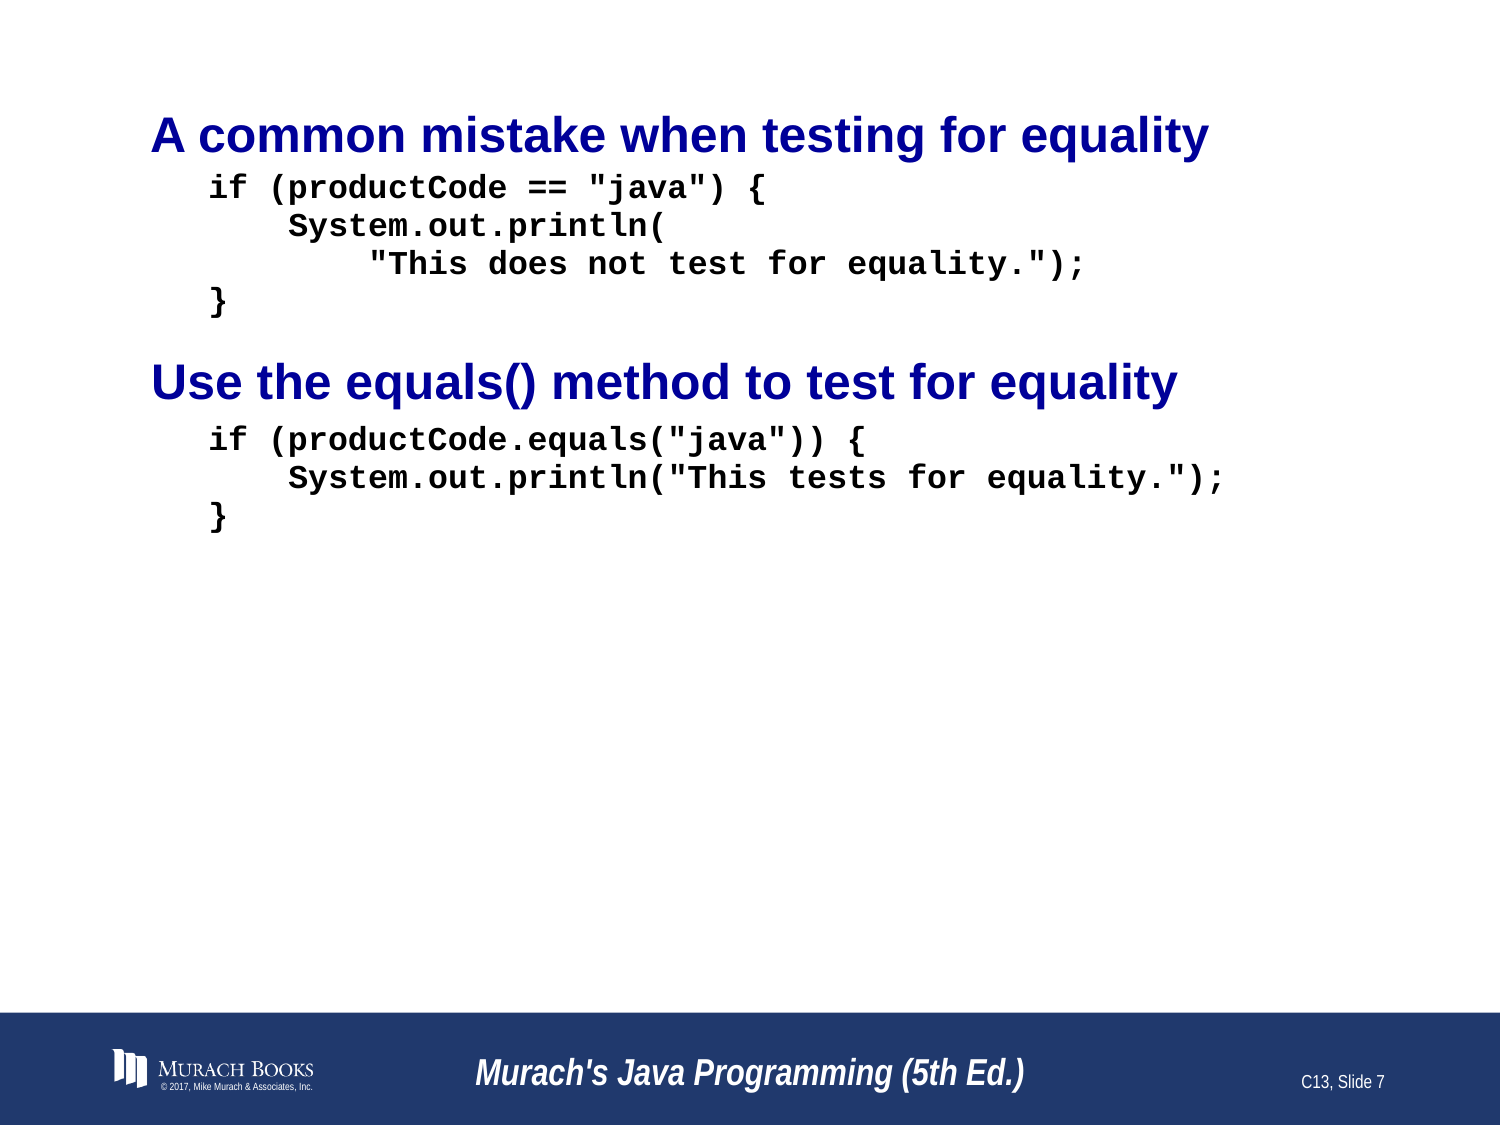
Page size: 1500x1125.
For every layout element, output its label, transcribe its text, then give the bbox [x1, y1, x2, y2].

footer © 2017, Mike Murach & Associates, Inc. [12, 1025, 463, 1100]
title A common mistake when testing for equality [150, 102, 1350, 164]
slide_number Murach's Java Programming (5th Ed.) [463, 1025, 1050, 1100]
slide_number C13, Slide 7 [1087, 1025, 1400, 1100]
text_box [150, 170, 1350, 538]
